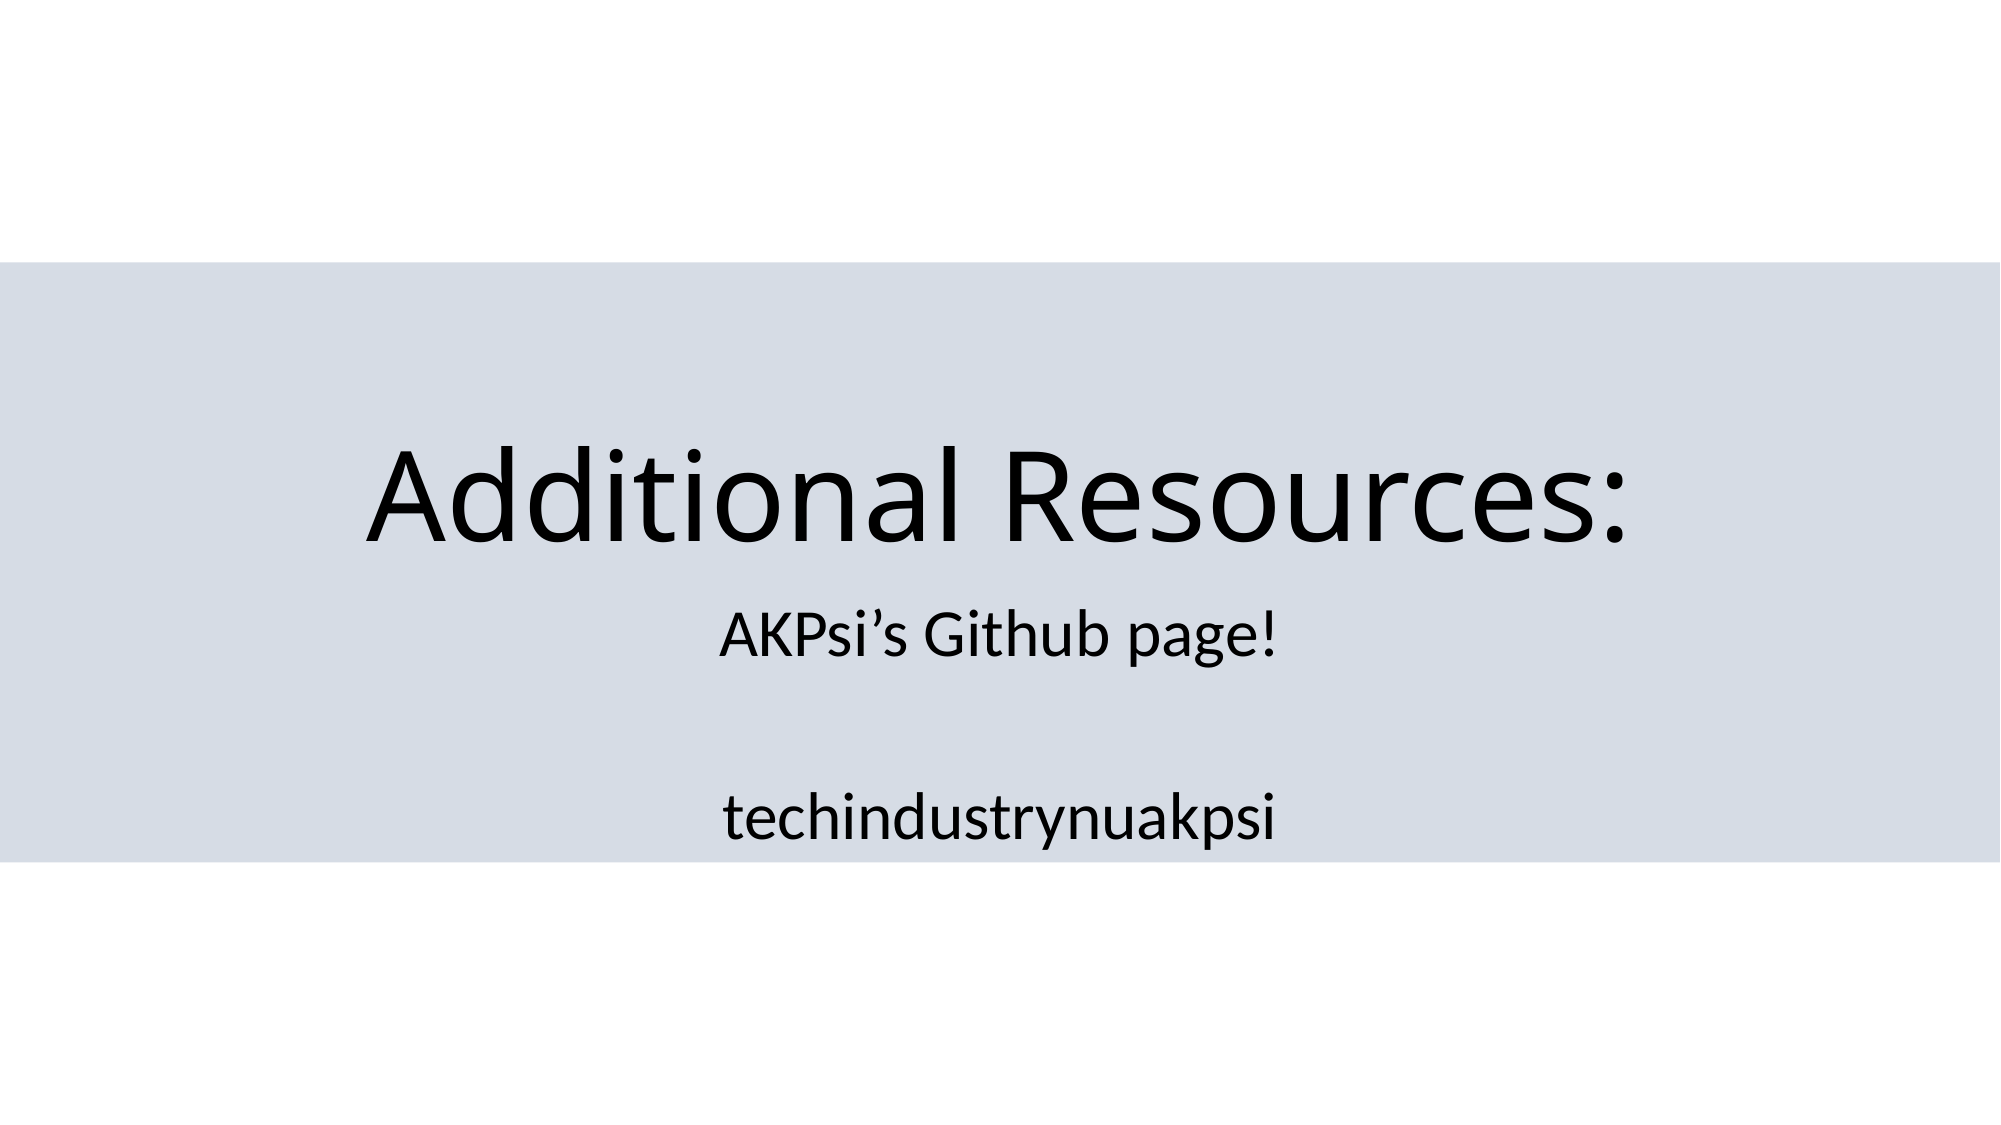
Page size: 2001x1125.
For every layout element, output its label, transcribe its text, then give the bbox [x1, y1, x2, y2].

text_box [0, 261, 2000, 863]
title Additional Resources: [249, 184, 1750, 576]
subtitle AKPsi’s Github page! techindustrynuakpsi [249, 590, 1750, 863]
